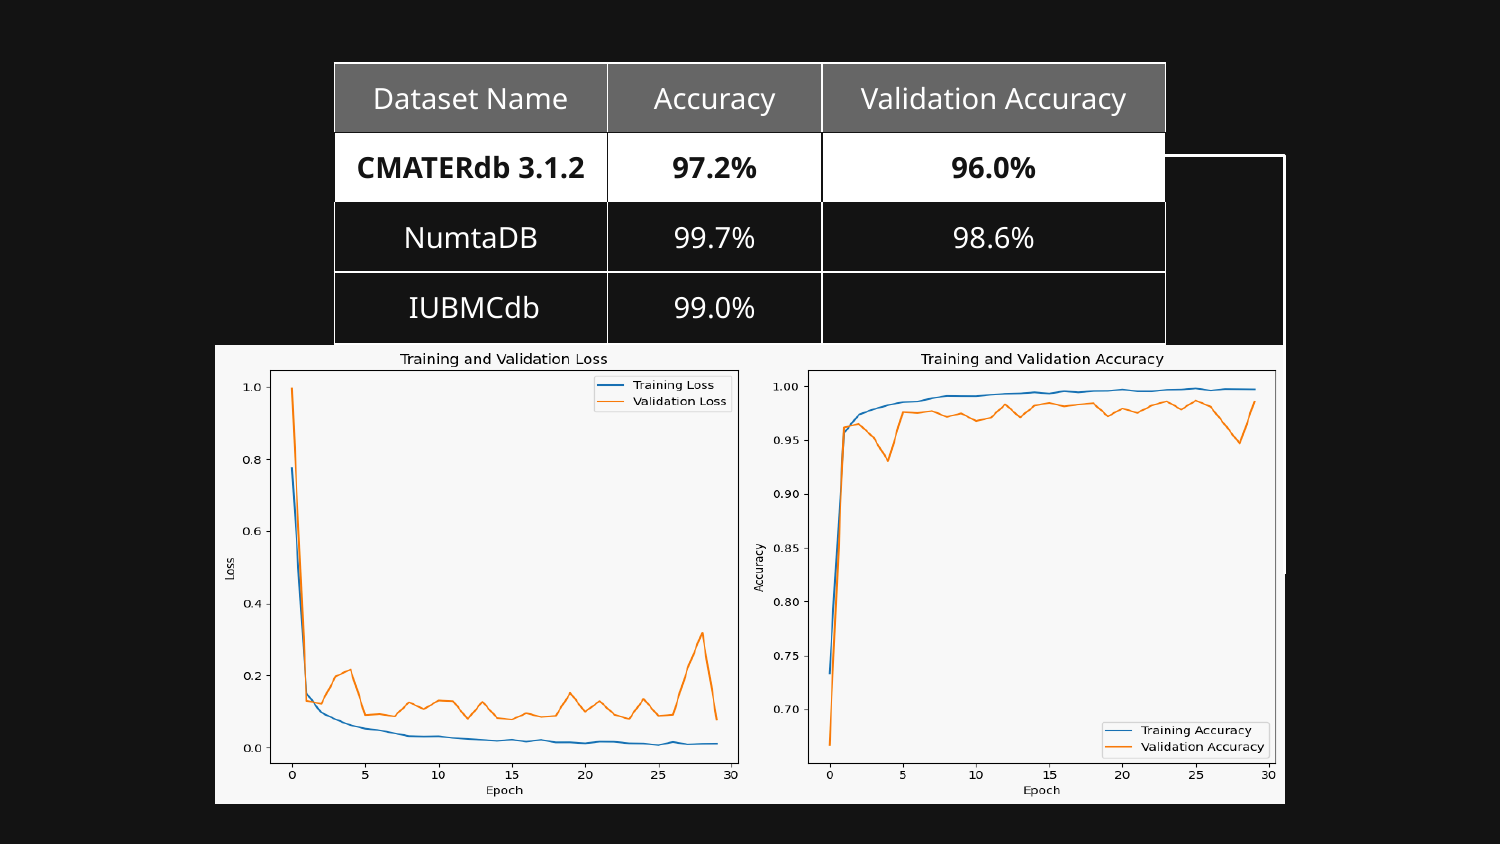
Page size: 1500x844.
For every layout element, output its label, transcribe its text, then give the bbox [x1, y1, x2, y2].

table_header Accuracy [608, 64, 821, 132]
table_cell 96.0% [823, 133, 1165, 202]
table_header Dataset Name [335, 64, 607, 132]
table_cell NumtaDB [335, 203, 607, 271]
table_cell 99.0% [608, 273, 821, 343]
table_cell [823, 273, 1165, 343]
table_cell 98.6% [823, 203, 1165, 271]
table_header Validation Accuracy [823, 64, 1165, 132]
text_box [1014, 304, 1435, 426]
table_cell CMATERdb 3.1.2 [335, 133, 607, 202]
table_cell IUBMCdb [335, 273, 607, 343]
table_cell 99.7% [608, 203, 821, 271]
table_cell 97.2% [608, 133, 821, 202]
picture [214, 344, 1286, 804]
